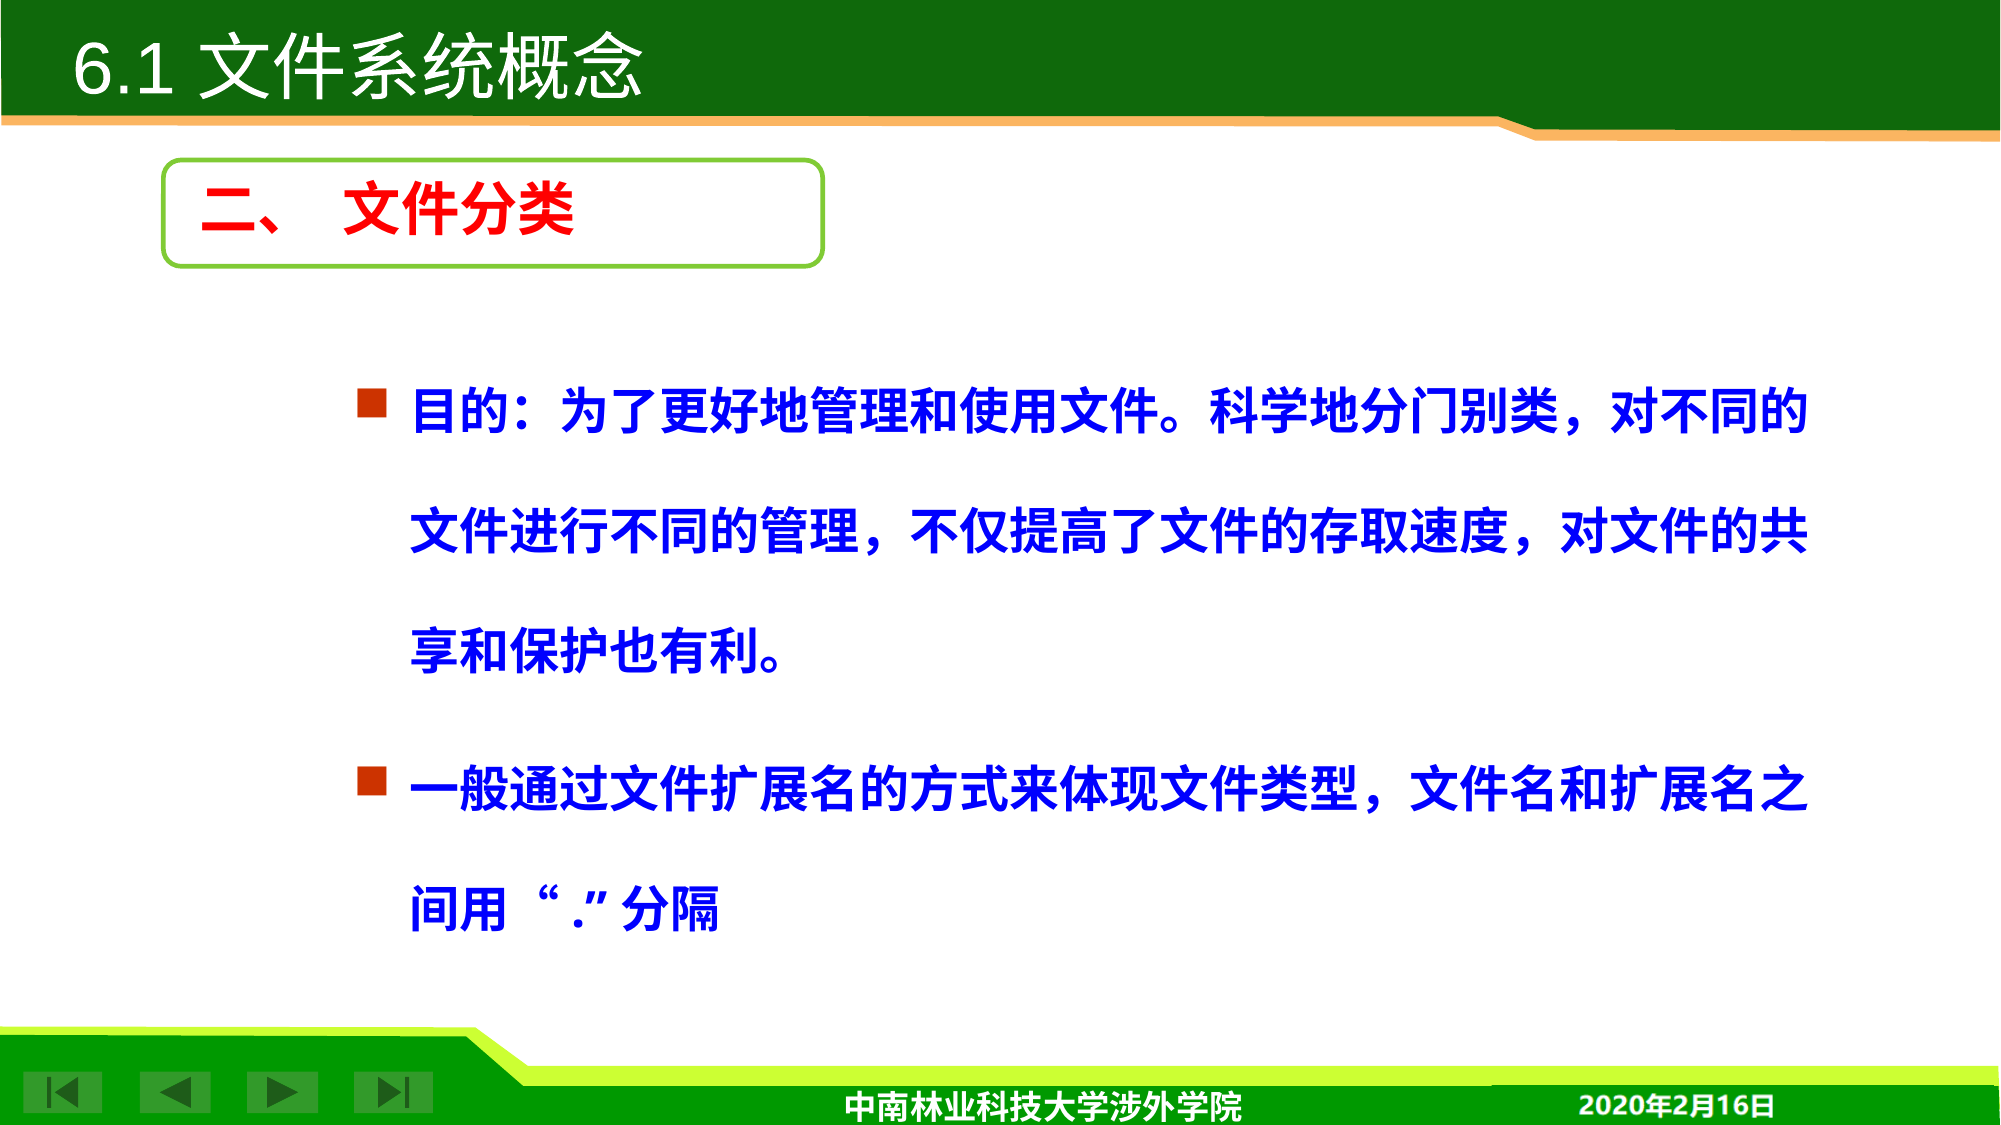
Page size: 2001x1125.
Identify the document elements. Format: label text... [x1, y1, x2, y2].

text_box [163, 159, 823, 267]
list 目的：为了更好地管理和使用文件。科学地分门别类，对不同的文件进行不同的管理，不仅提高了文件的存取速度，对文件的共享和保护也有利。 一般通过文件扩展名的方式来体现文件类型，文件名和扩展名之间用“.”分隔 [338, 312, 1839, 961]
text_box 二、 文件分类 [184, 164, 929, 250]
